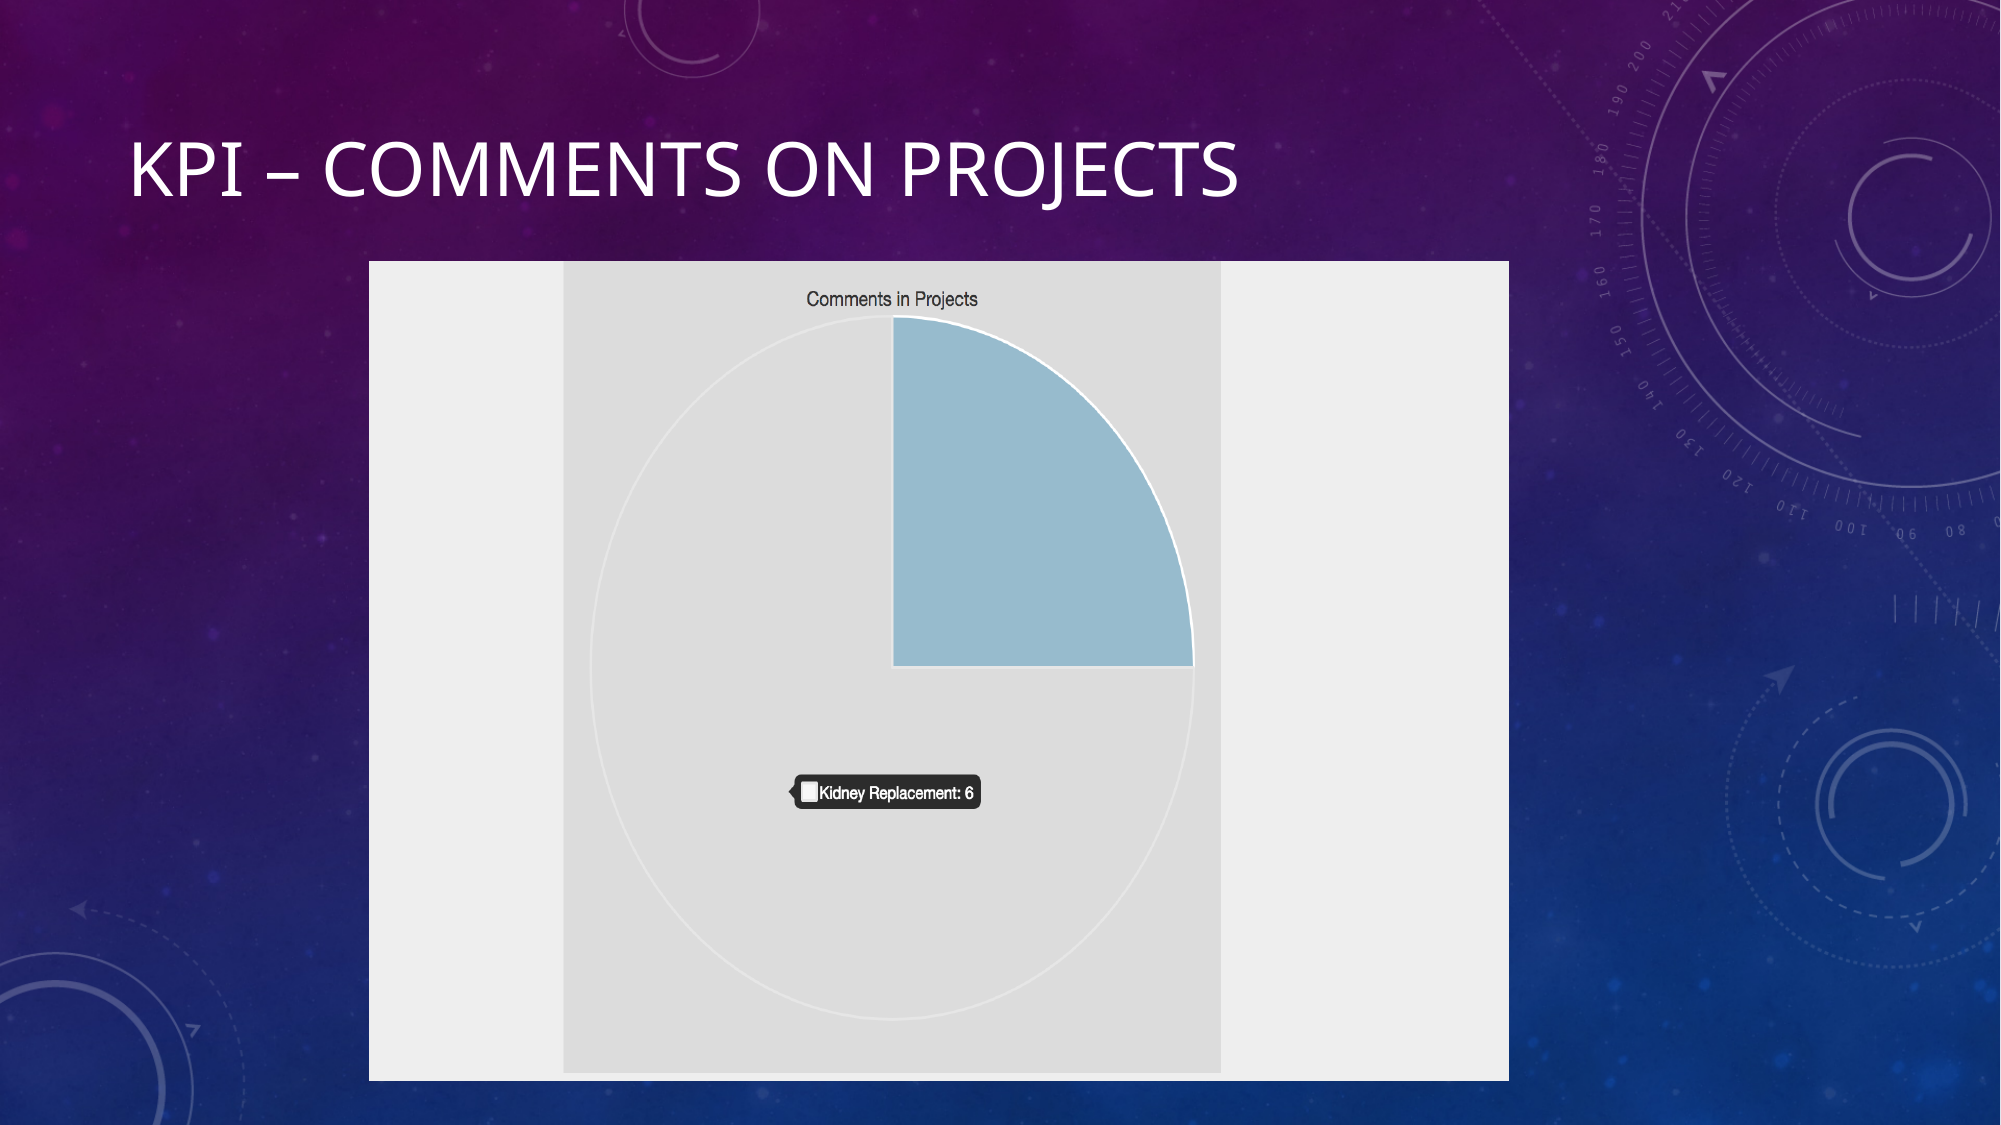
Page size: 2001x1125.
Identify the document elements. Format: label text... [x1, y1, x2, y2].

title KPI – Comments on projects [112, 99, 1775, 234]
picture [0, 0, 2001, 1125]
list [369, 260, 1509, 1081]
